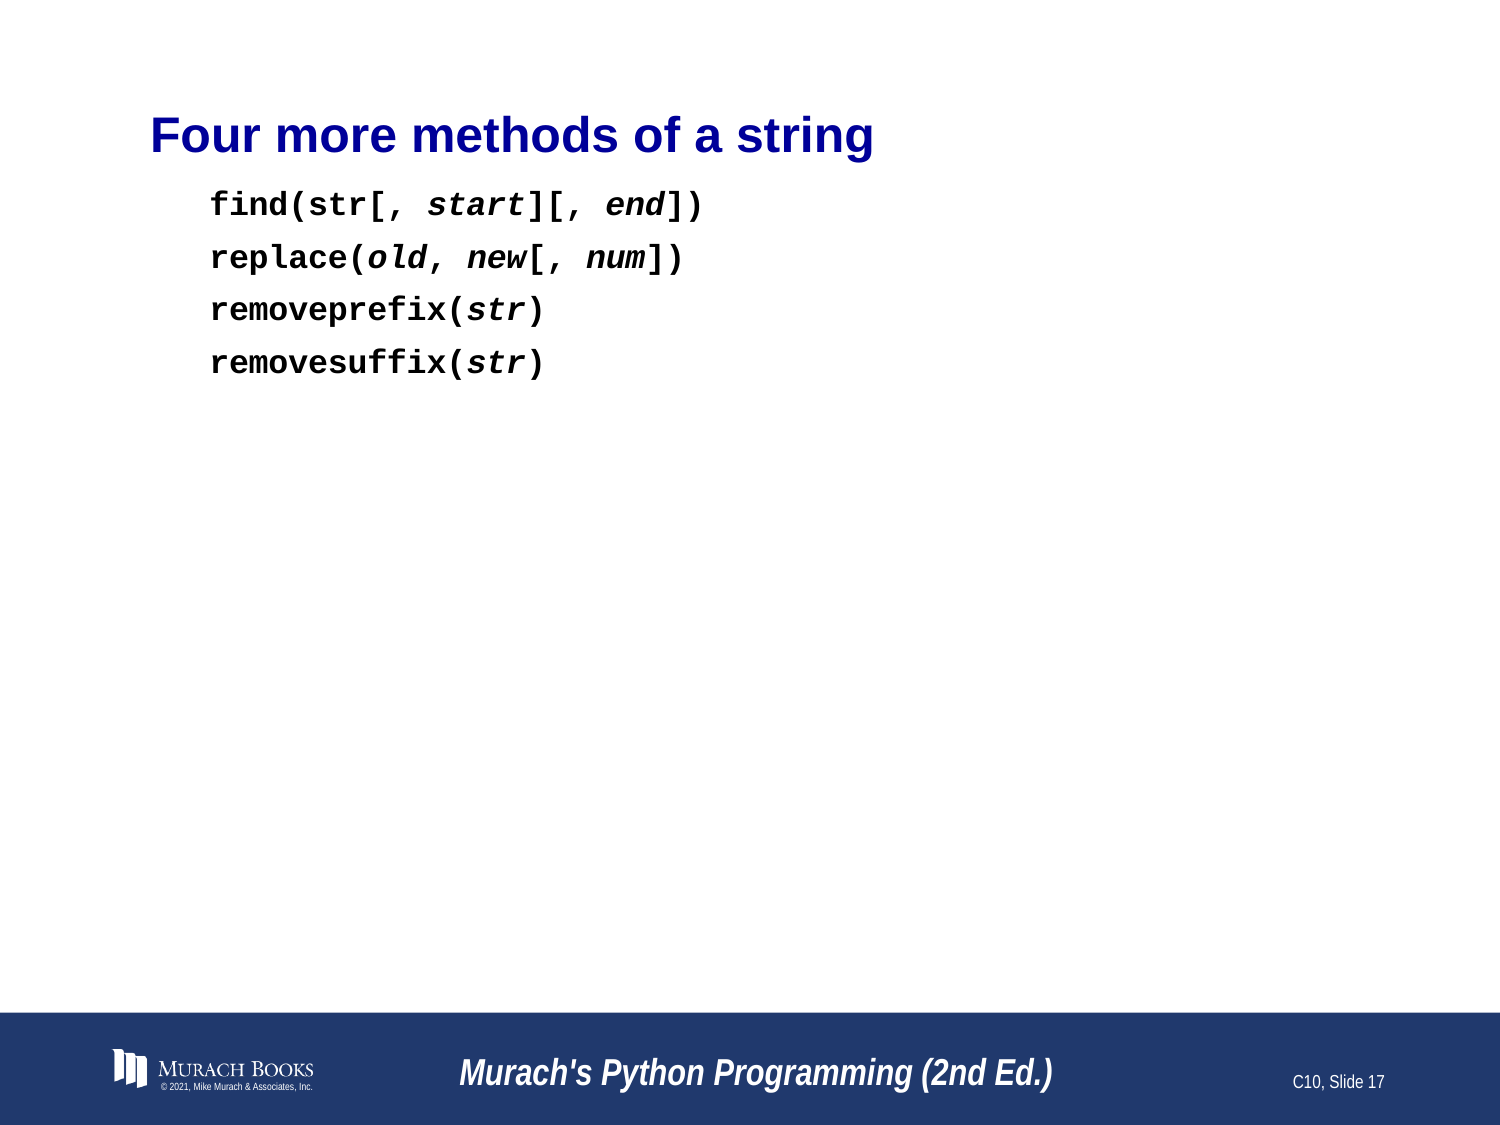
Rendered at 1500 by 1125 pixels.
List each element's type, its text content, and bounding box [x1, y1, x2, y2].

footer © 2021, Mike Murach & Associates, Inc. [12, 1025, 463, 1100]
slide_number Murach's Python Programming (2nd Ed.) [463, 1025, 1075, 1100]
list find(str[, start][, end]) replace(old, new[, num]) removeprefix(str) removesuffix(str) [137, 174, 1350, 975]
title Four more methods of a string [150, 102, 1350, 164]
slide_number C10, Slide 17 [1087, 1025, 1400, 1100]
